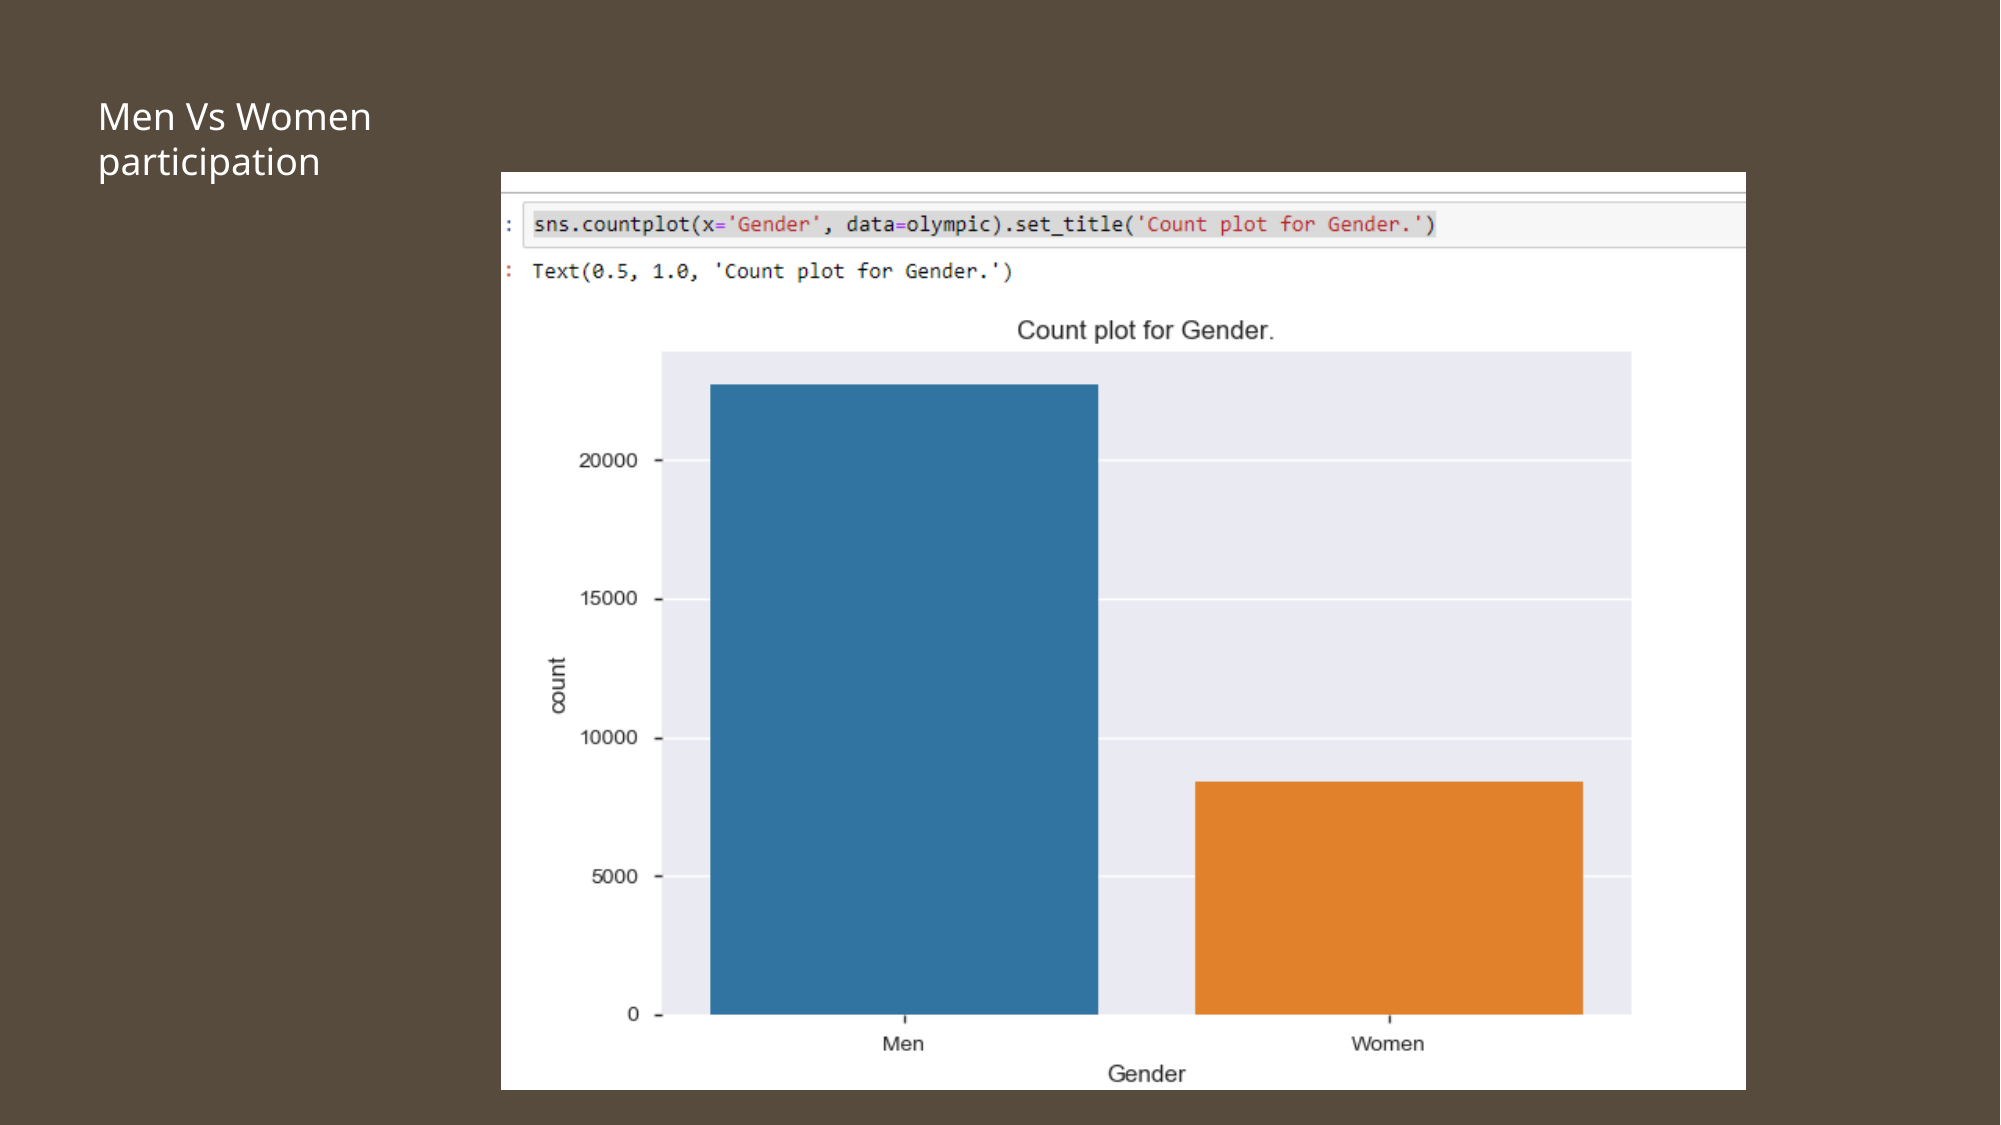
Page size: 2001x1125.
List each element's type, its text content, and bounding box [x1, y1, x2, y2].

text_box Men Vs Women participation [83, 85, 580, 236]
picture [501, 172, 1746, 1090]
